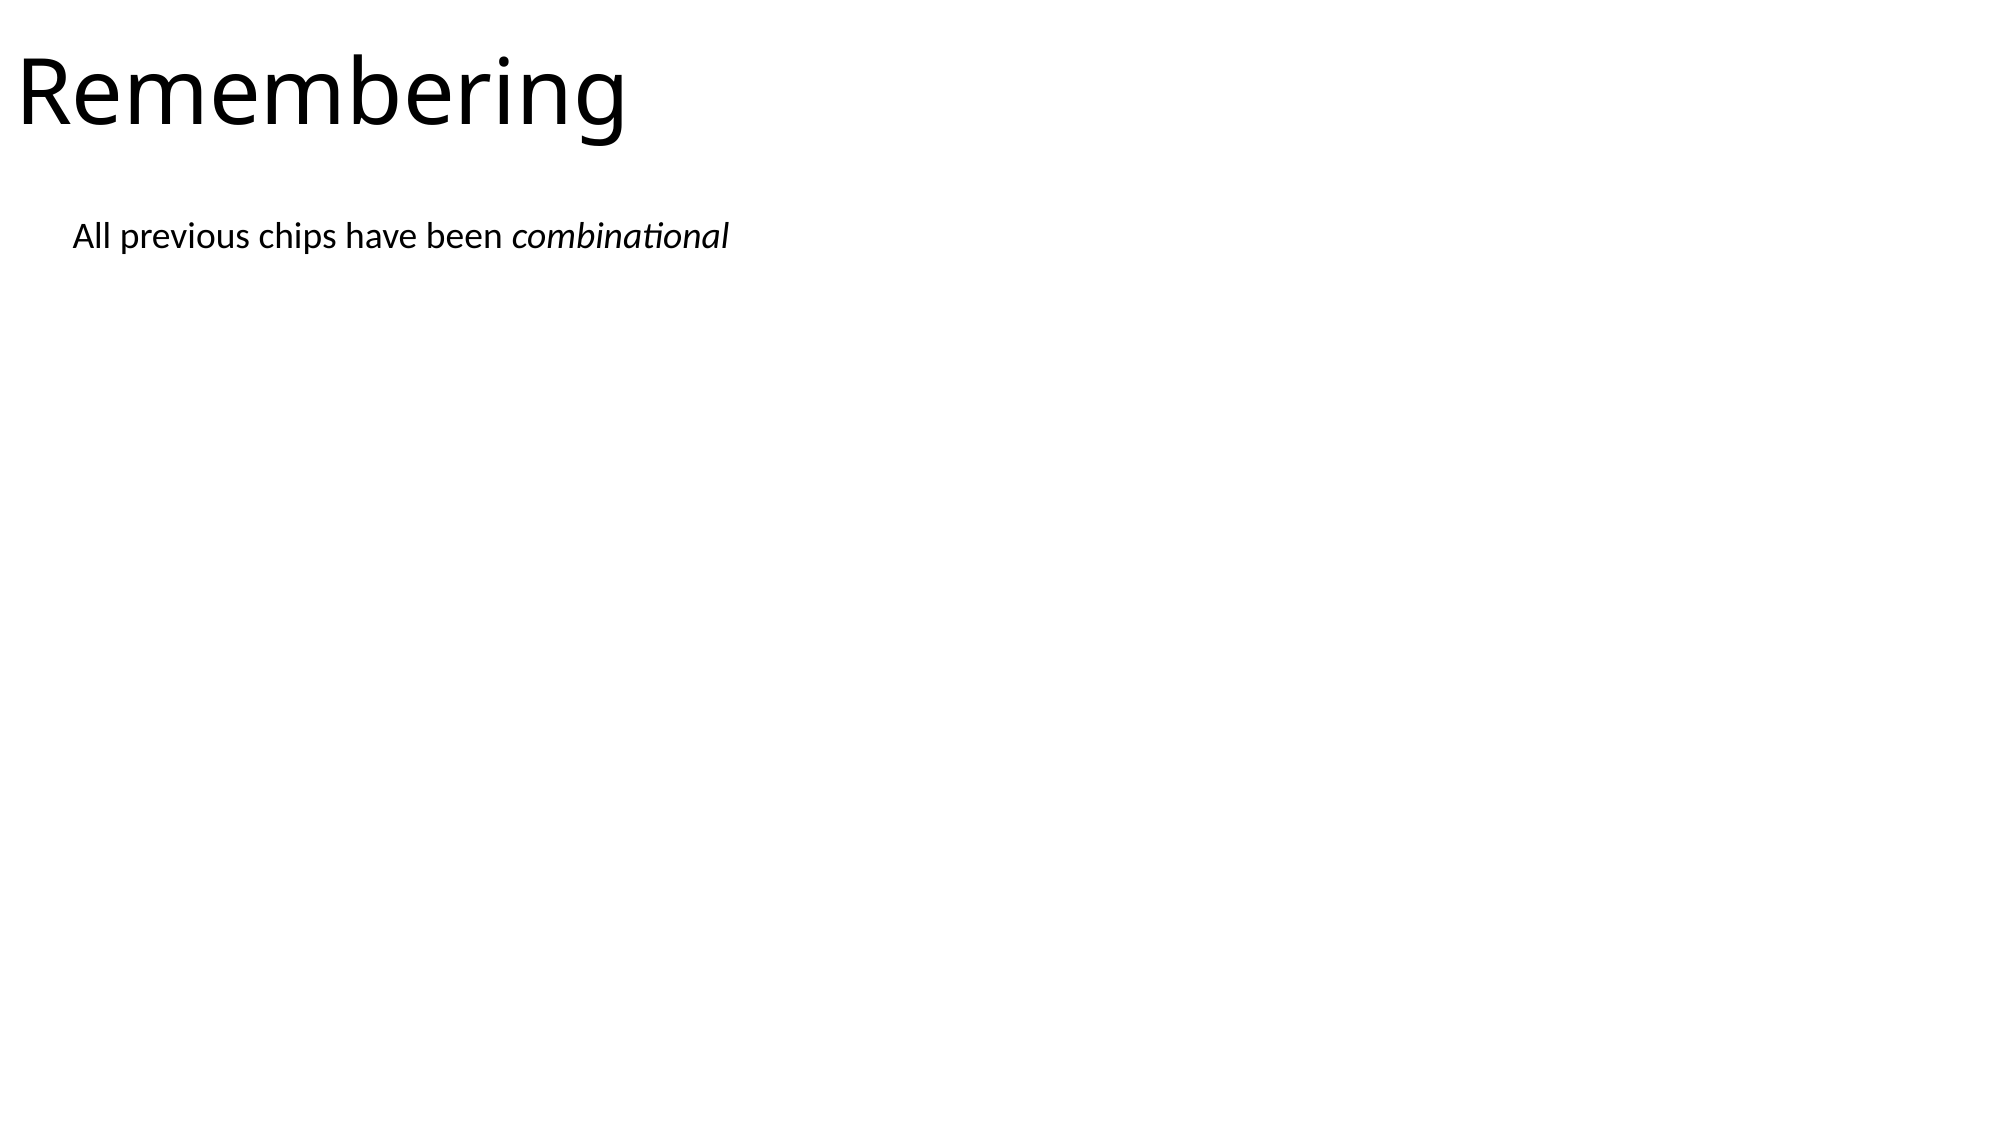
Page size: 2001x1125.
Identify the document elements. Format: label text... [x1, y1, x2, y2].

title Remembering [0, 0, 2000, 204]
